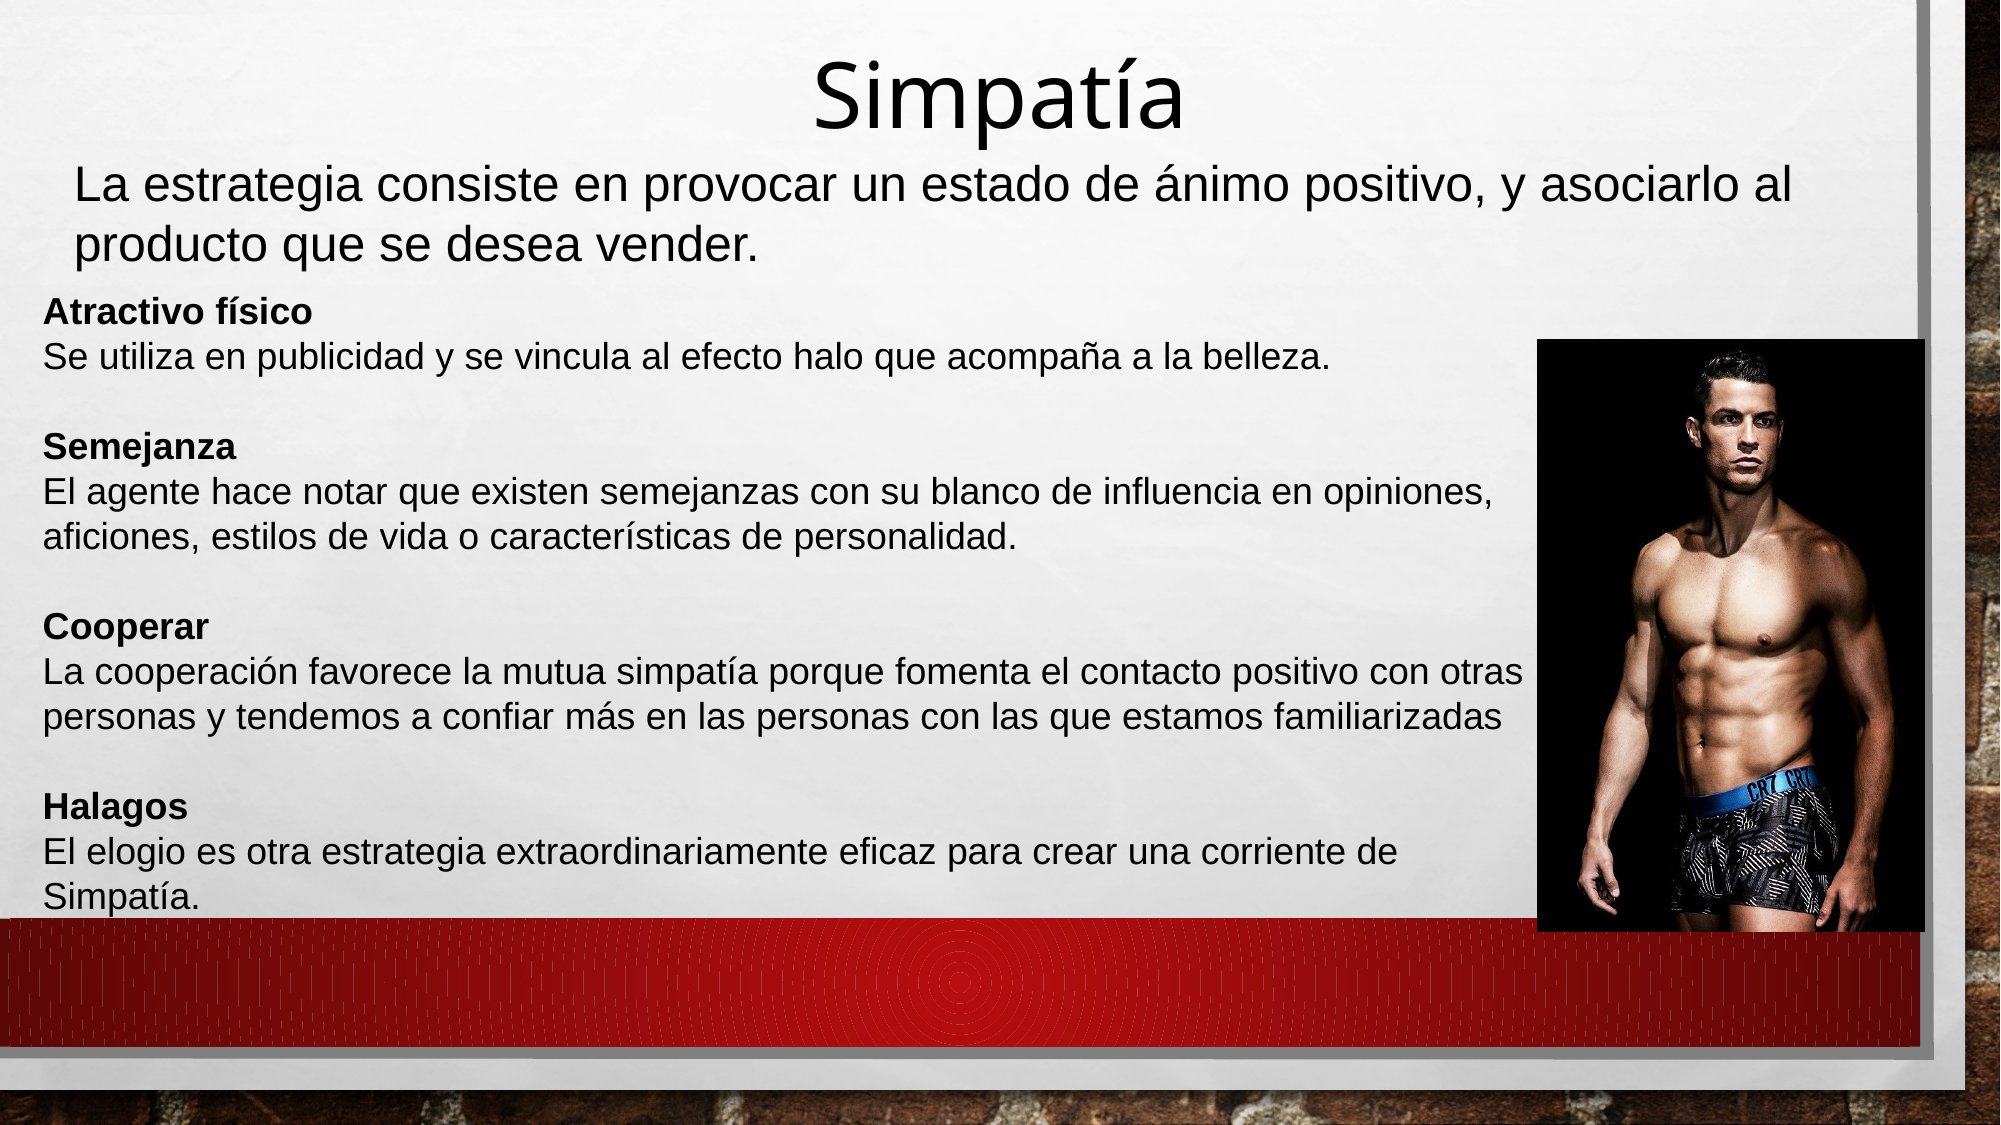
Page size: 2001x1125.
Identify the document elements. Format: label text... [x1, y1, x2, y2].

picture [0, 0, 2000, 1125]
text_box Simpatía [215, 29, 1785, 143]
text_box La estrategia consiste en provocar un estado de ánimo positivo, y asociarlo al producto que se desea vender. [58, 143, 1894, 279]
text_box Atractivo físico Se utiliza en publicidad y se vincula al efecto halo que acompaña a la belleza. Semejanza El agente hace notar que existen semejanzas con su blanco de influencia en opiniones, aficiones, estilos de vida o características de personalidad. Cooperar La cooperación favorece la mutua simpatía porque fomenta el contacto positivo con otras personas y tendemos a confiar más en las personas con las que estamos familiarizadas Halagos El elogio es otra estrategia extraordinariamente eficaz para crear una corriente de Simpatía. [27, 279, 1569, 925]
picture [1537, 339, 1925, 932]
